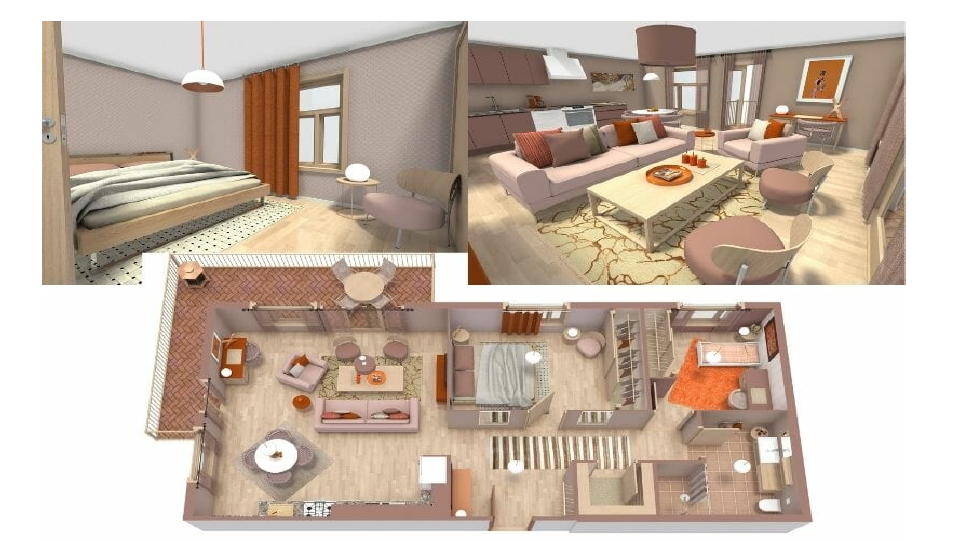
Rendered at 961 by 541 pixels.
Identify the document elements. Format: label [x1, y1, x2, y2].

picture [42, 21, 906, 541]
